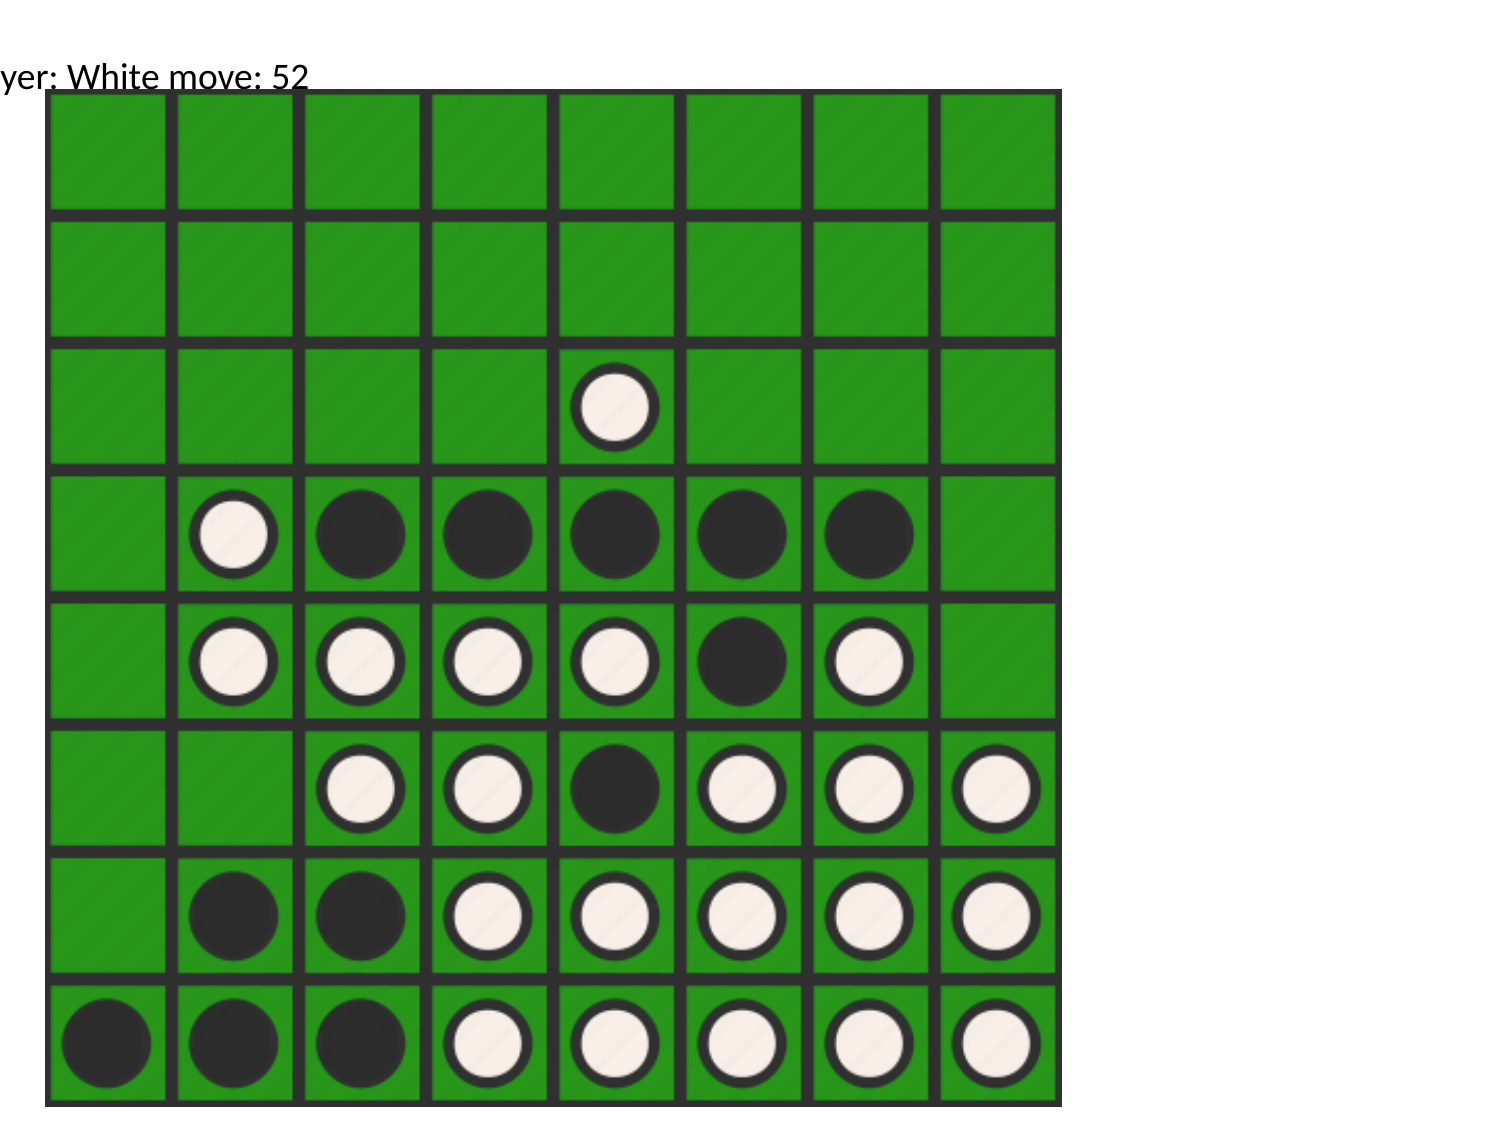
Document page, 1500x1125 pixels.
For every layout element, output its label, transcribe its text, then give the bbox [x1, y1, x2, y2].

picture [44, 89, 1062, 1107]
text_box turn: 30 player: White move: 52 [0, 44, 325, 105]
